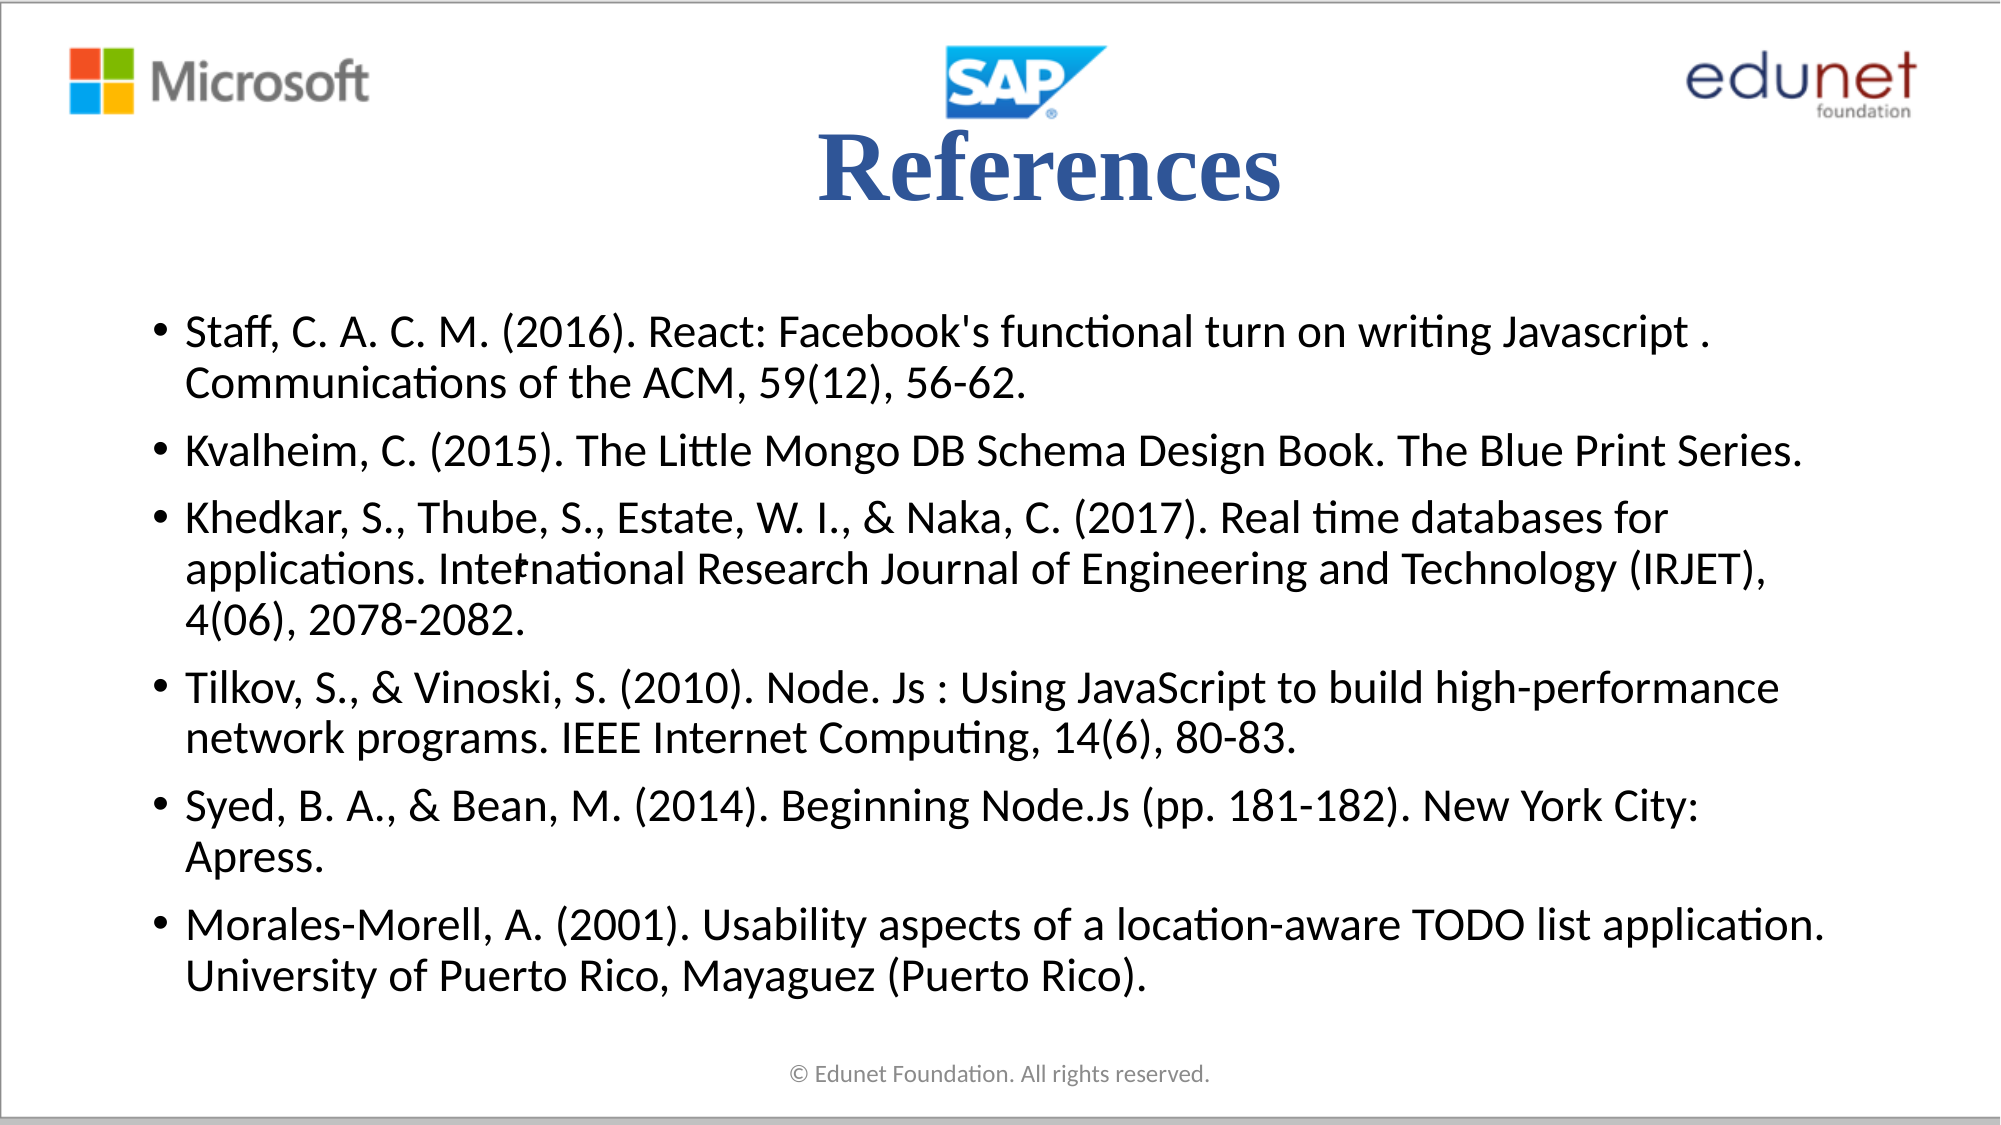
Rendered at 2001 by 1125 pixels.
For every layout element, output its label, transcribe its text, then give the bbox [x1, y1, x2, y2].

picture [0, 0, 2001, 1125]
footer © Edunet Foundation. All rights reserved. [662, 1042, 1338, 1103]
list Staff, C. A. C. M. (2016). React: Facebook's functional turn on writing Javascript . Communications of the ACM, 59(12), 56-62. Kvalheim, C. (2015). The Little Mongo DB Schema Design Book. The Blue Print Series. Khedkar, S., Thube, S., Estate, W. I., & Naka, C. (2017). Real time databases for applications. International Research Journal of Engineering and Technology (IRJET), 4(06), 2078-2082. Tilkov, S., & Vinoski, S. (2010). Node. Js : Using JavaScript to build high-performance network programs. IEEE Internet Computing, 14(6), 80-83. Syed, B. A., & Bean, M. (2014). Beginning Node.Js (pp. 181-182). New York City: Apress. Morales-Morell, A. (2001). Usability aspects of a location-aware TODO list application. University of Puerto Rico, Mayaguez (Puerto Rico). [137, 299, 1863, 1014]
text_box t [500, 532, 1501, 592]
title References [137, 59, 1863, 278]
